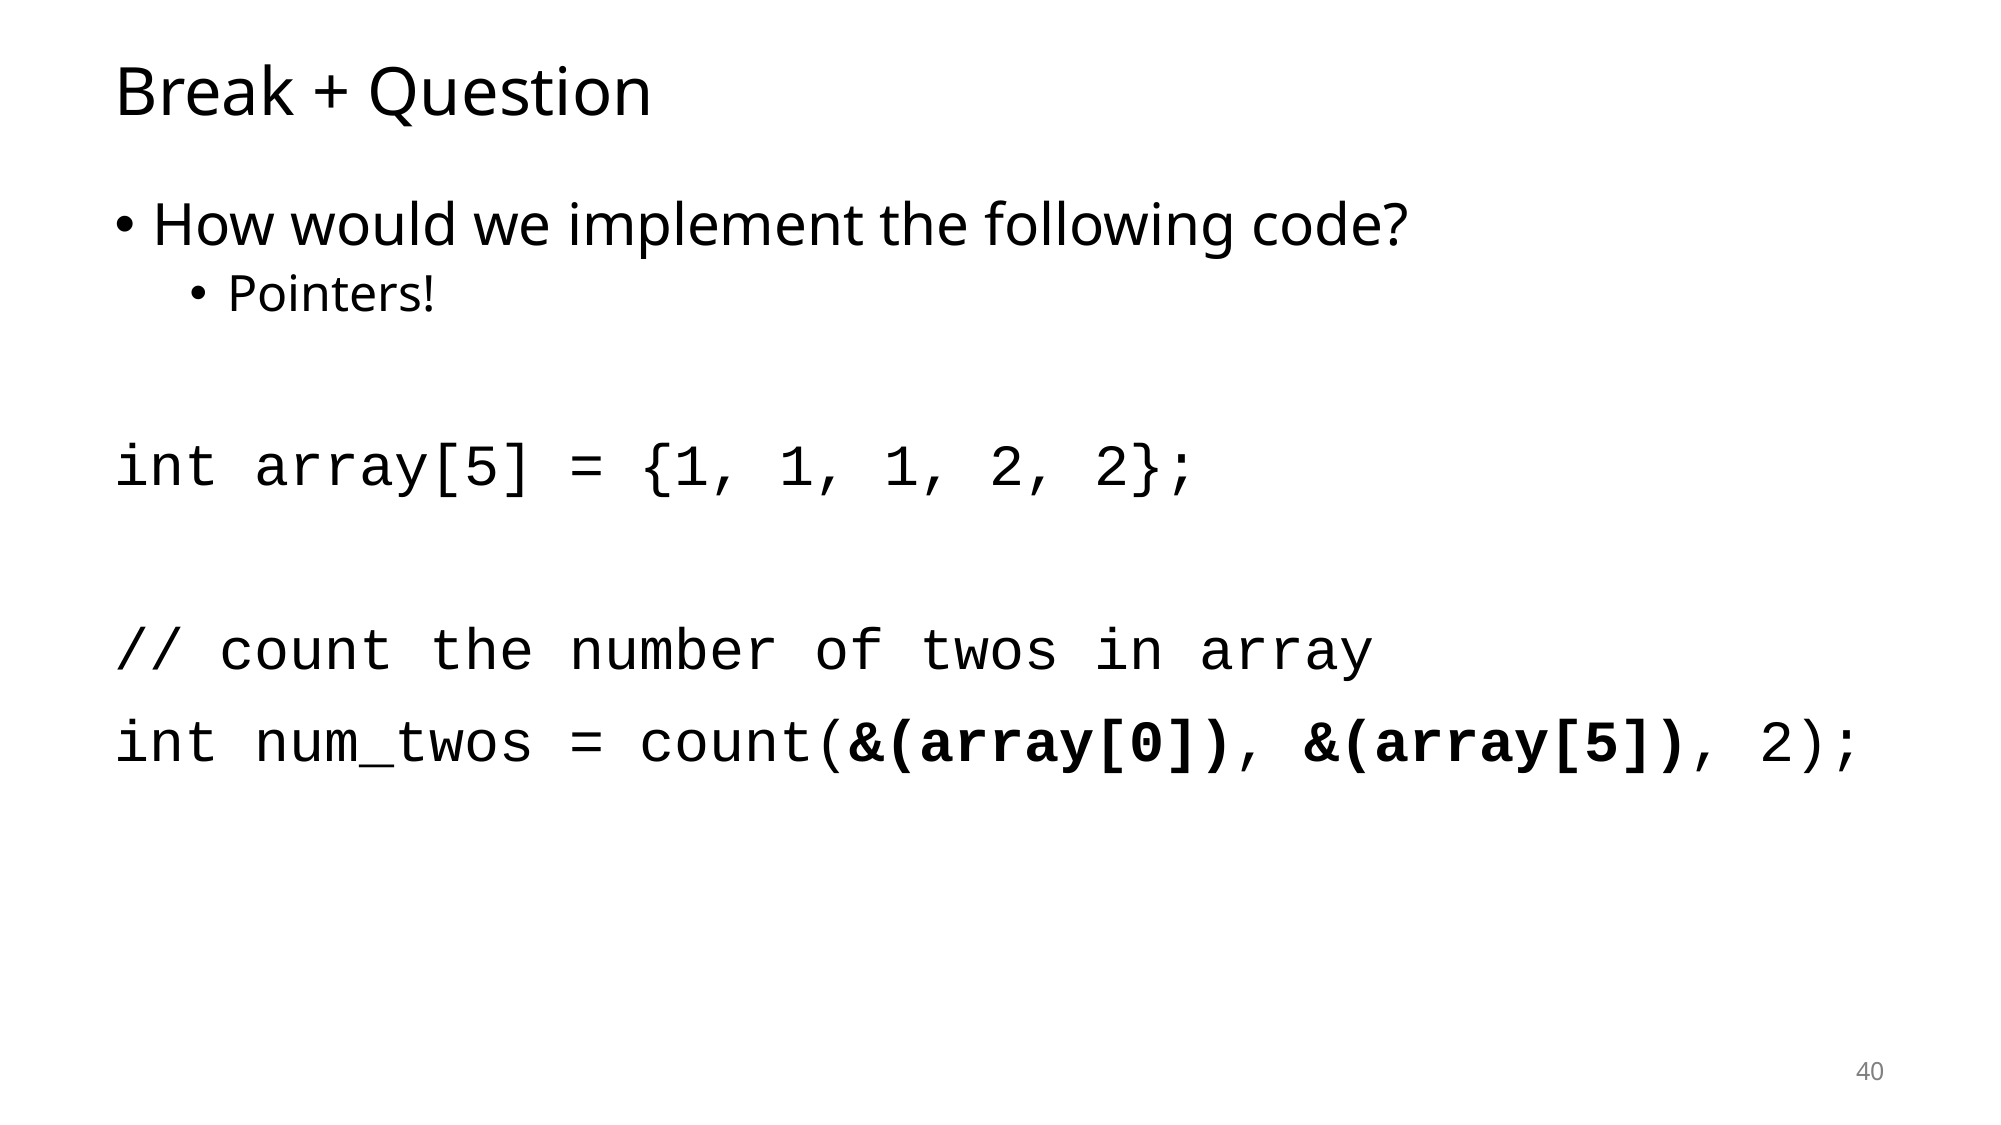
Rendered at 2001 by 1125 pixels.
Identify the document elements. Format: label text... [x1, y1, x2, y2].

title Break + Question [99, 37, 1900, 150]
list How would we implement the following code? Pointers! int array[5] = {1, 1, 1, 2, 2}; // count the number of twos in array int num_twos = count(&(array[0]), &(array[5]), 2); [99, 187, 1900, 1013]
slide_number 40 [1749, 1042, 1900, 1103]
